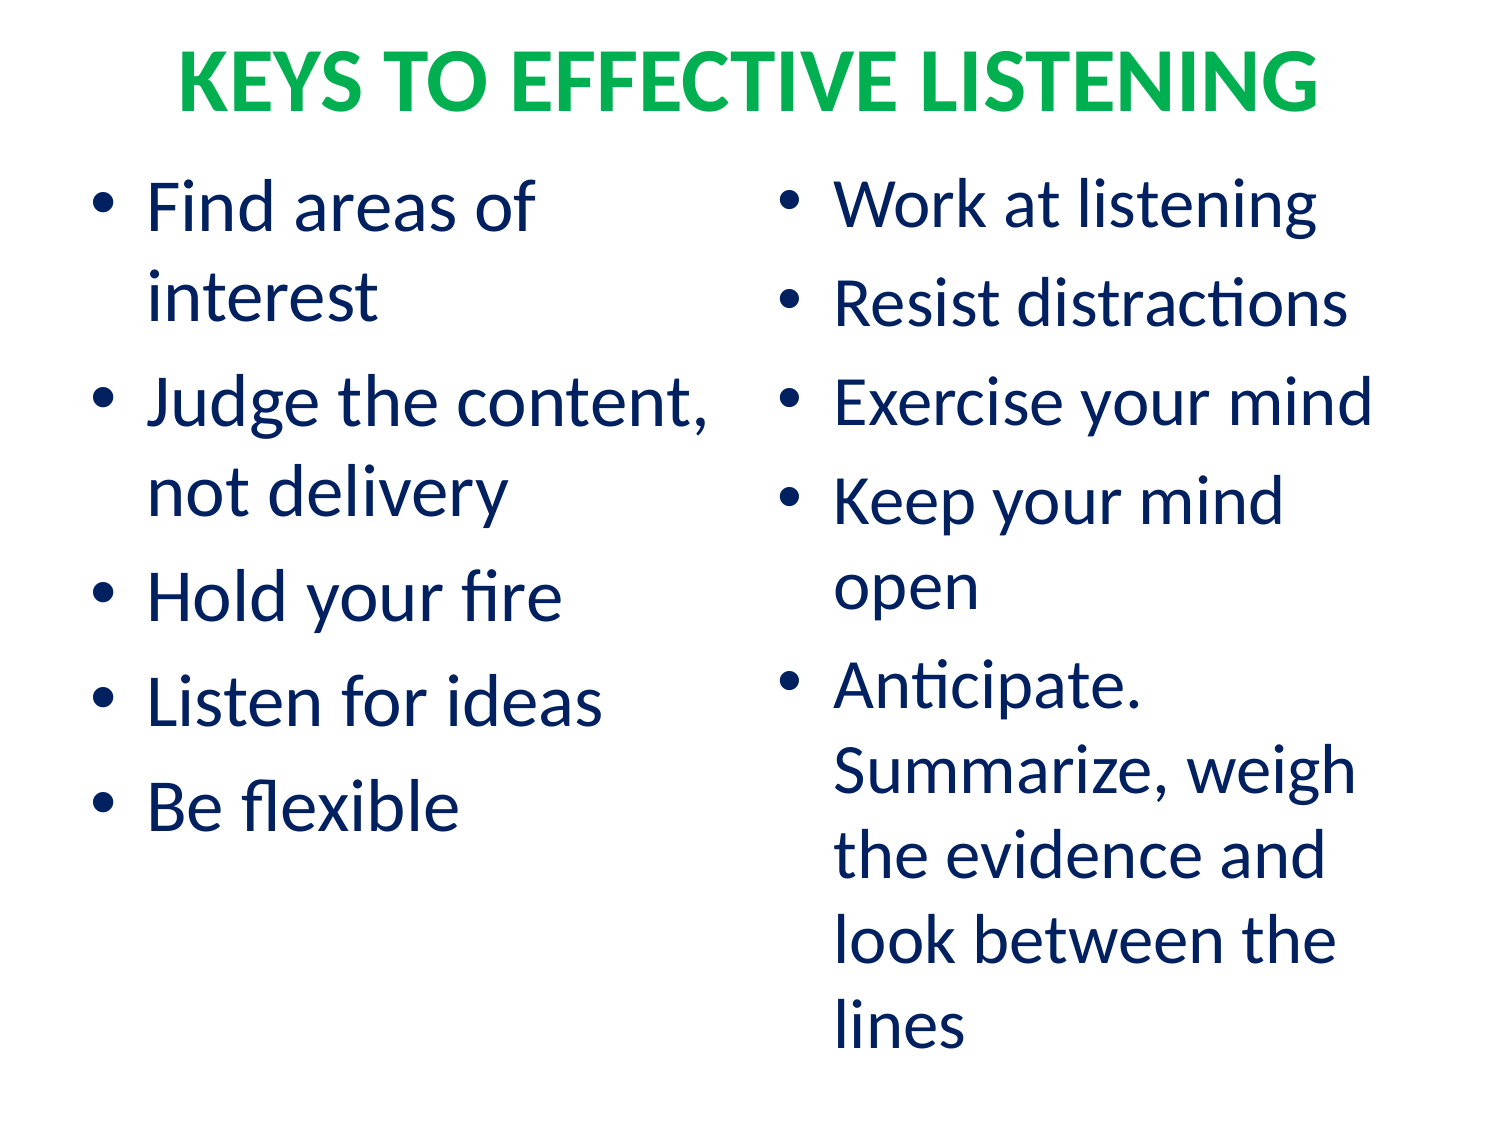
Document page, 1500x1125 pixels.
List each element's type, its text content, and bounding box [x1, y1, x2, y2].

list Work at listening Resist distractions Exercise your mind Keep your mind open Anticipate. Summarize, weigh the evidence and look between the lines [762, 149, 1425, 1125]
title KEYS TO EFFECTIVE LISTENING [75, 0, 1425, 149]
list Find areas of interest Judge the content, not delivery Hold your fire Listen for ideas Be flexible [75, 149, 738, 1125]
